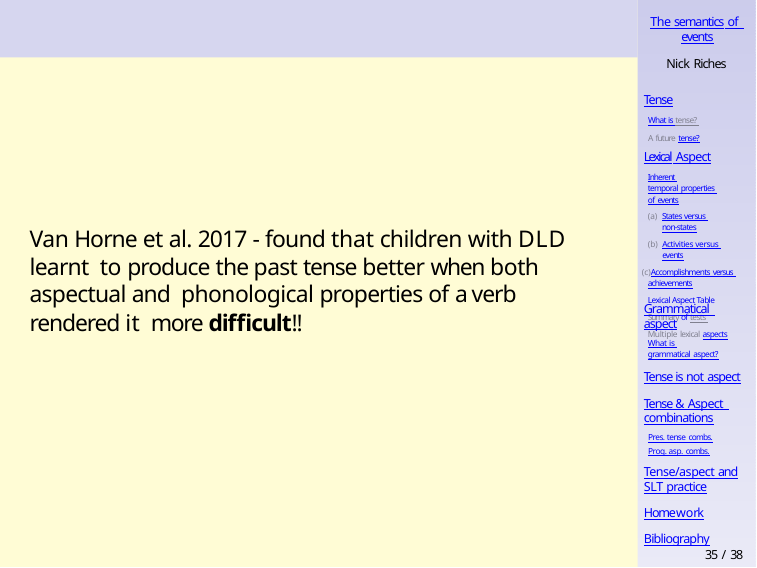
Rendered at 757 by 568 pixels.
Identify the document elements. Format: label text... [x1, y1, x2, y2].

text_box The semantics of events Nick Riches Tense What is tense? A future tense? [641, 13, 747, 138]
text_box Homework [641, 508, 705, 534]
text_box Van Horne et al. 2017 - found that children with DLD learnt to produce the past tense better when both aspectual and phonological properties of a verb rendered it more difficult!! [27, 222, 611, 336]
text_box Tense/aspect and SLT practice [641, 467, 744, 497]
text_box [0, 0, 638, 58]
text_box Grammatical aspect What is grammatical aspect? [641, 300, 728, 361]
text_box Prog. asp. combs. [646, 445, 719, 458]
text_box Bibliography 35 / 38 [641, 534, 745, 563]
text_box Tense is not aspect Tense & Aspect combinations Pres. tense combs. [641, 367, 753, 444]
picture [637, 0, 756, 567]
text_box Lexical Aspect Inherent temporal properties of events States versus non-states Activities versus events Accomplishments versus achievements Lexical Aspect Table Summary of tests Multiple lexical aspects [641, 138, 754, 341]
